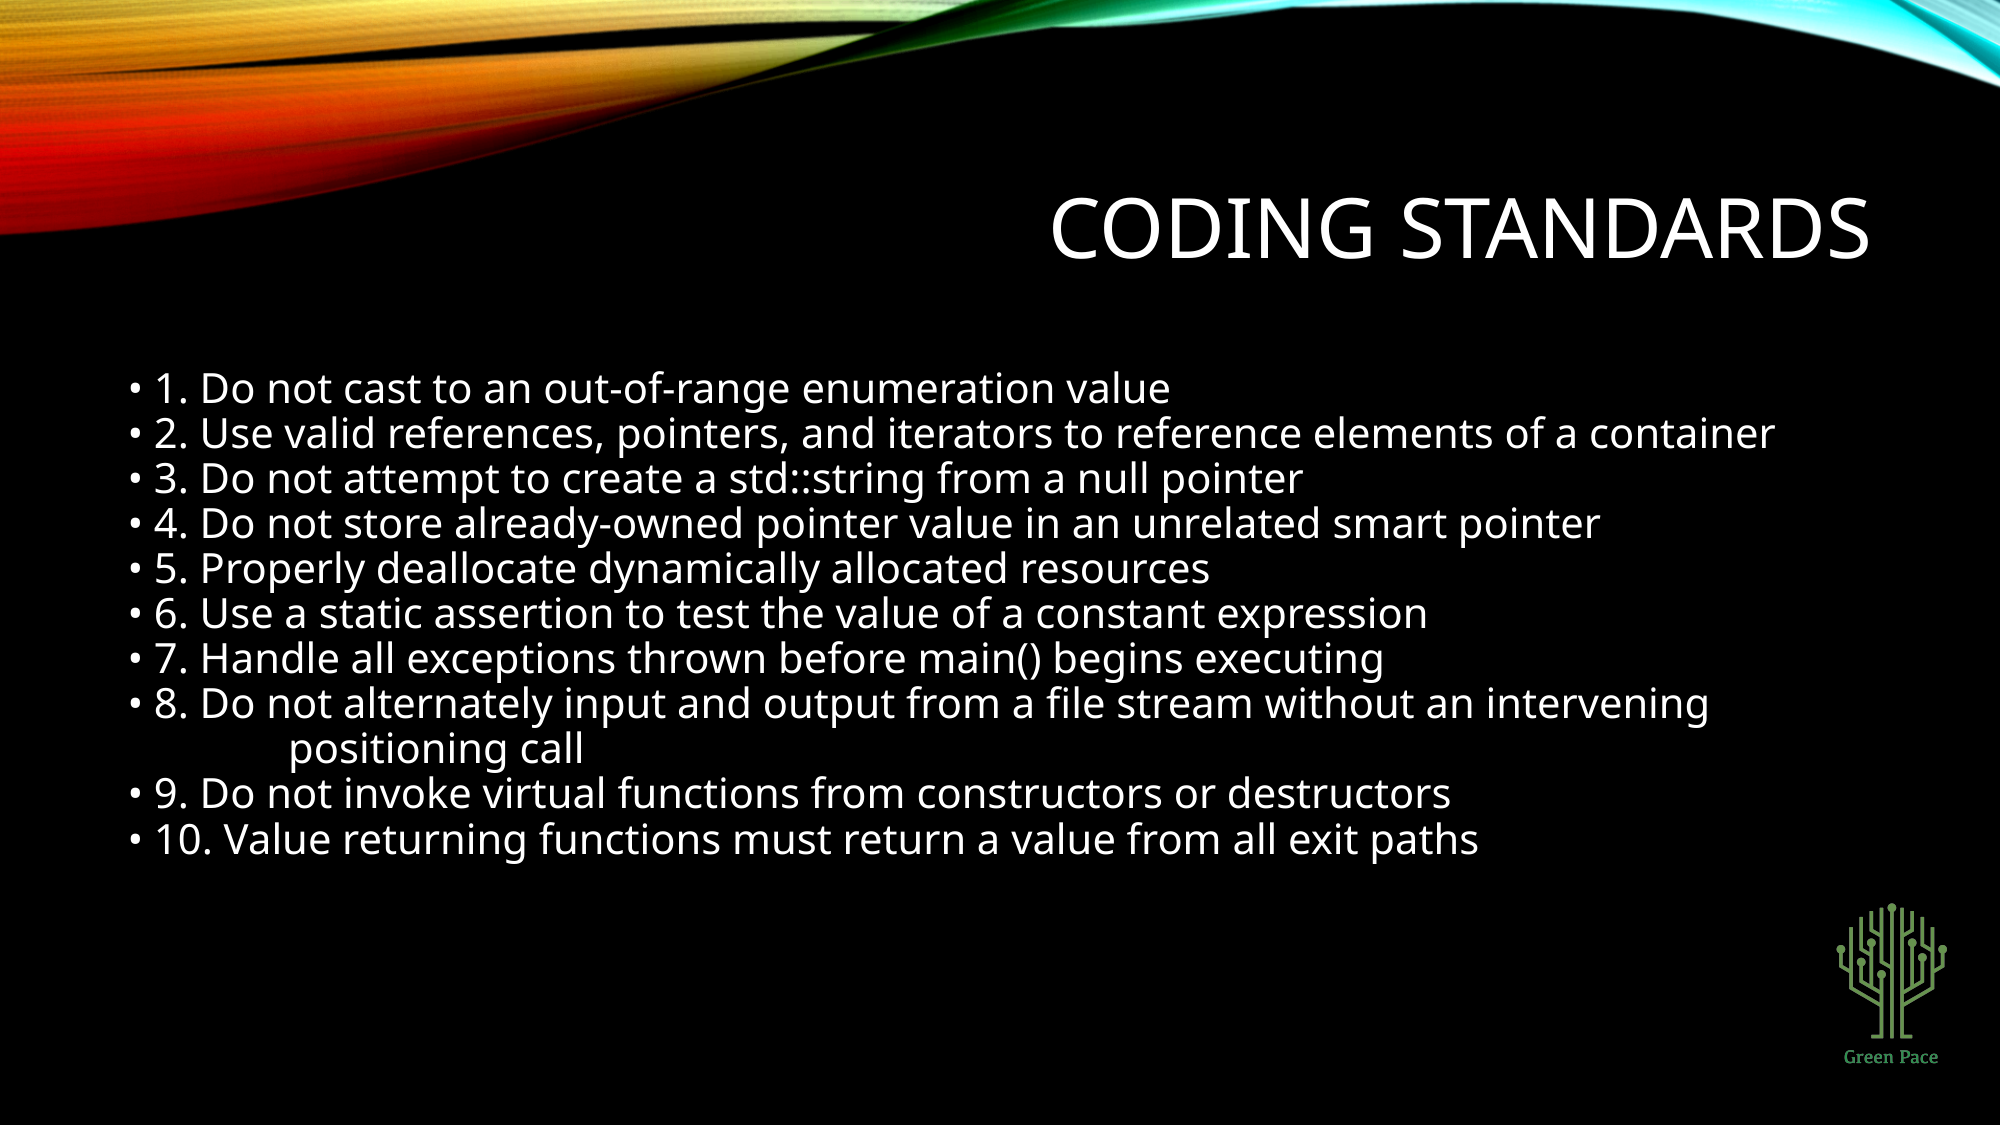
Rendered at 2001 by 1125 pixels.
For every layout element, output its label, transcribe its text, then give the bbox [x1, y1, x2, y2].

picture [1817, 892, 1964, 1082]
title CODING STANDARDS [474, 125, 1888, 338]
list • 1. Do not cast to an out-of-range enumeration value • 2. Use valid references, pointers, and iterators to reference elements of a container • 3. Do not attempt to create a std::string from a null pointer • 4. Do not store already-owned pointer value in an unrelated smart pointer • 5. Properly deallocate dynamically allocated resources • 6. Use a static assertion to test the value of a constant expression • 7. Handle all exceptions thrown before main() begins executing • 8. Do not alternately input and output from a file stream without an intervening positioning call • 9. Do not invoke virtual functions from constructors or destructors • 10. Value returning functions must return a value from all exit paths [112, 360, 1888, 1021]
picture [0, 0, 2000, 237]
